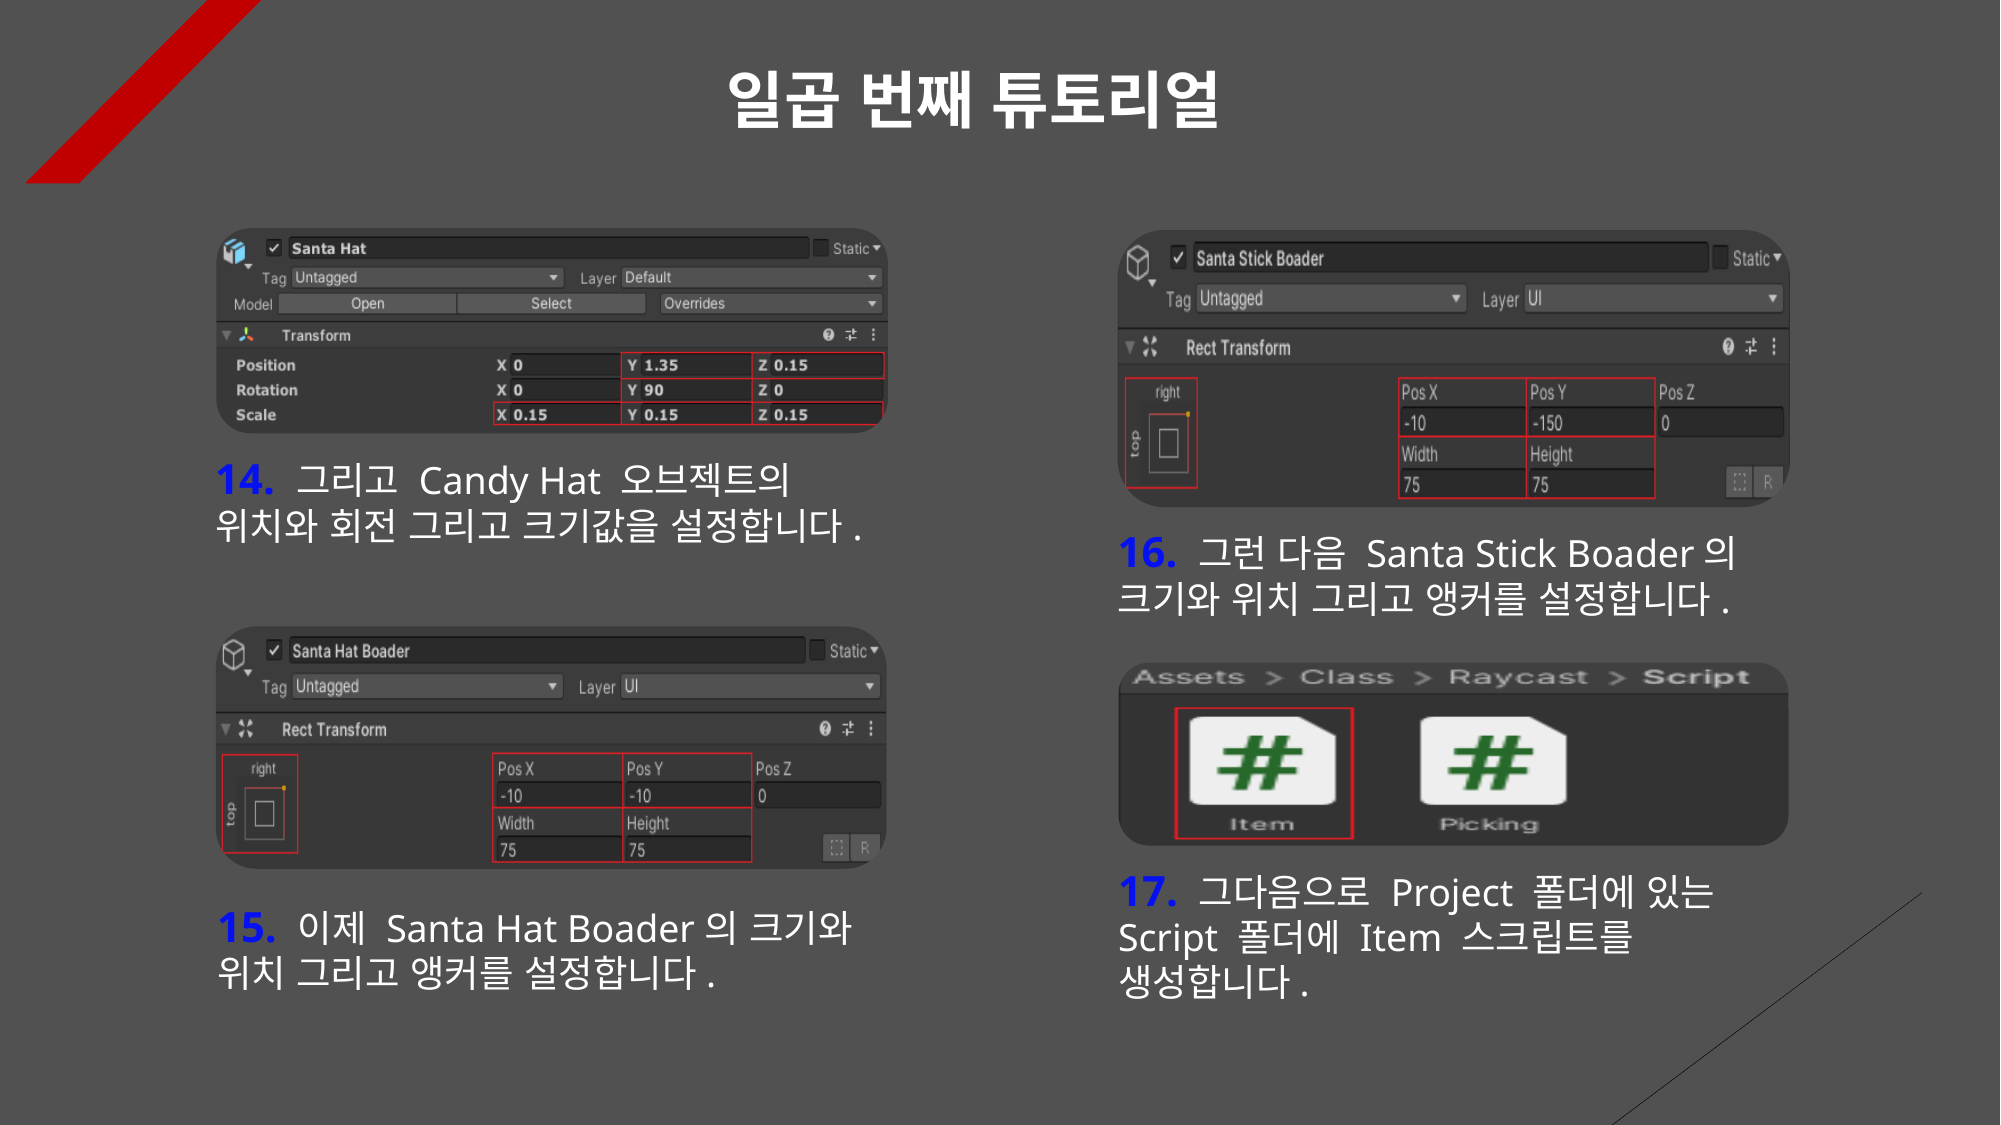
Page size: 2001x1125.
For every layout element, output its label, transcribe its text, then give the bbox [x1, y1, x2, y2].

picture [216, 228, 888, 434]
picture [1117, 229, 1790, 508]
text_box 16. 그런 다음 Santa Stick Boader의 크기와 위치 그리고 앵커를 설정합니다. [1117, 526, 1789, 637]
text_box 15. 이제 Santa Hat Boader의 크기와 위치 그리고 앵커를 설정합니다. [217, 900, 888, 1018]
text_box 일곱 번째 튜토리얼 [712, 53, 1288, 144]
picture [1118, 662, 1789, 846]
text_box 14. 그리고 Candy Hat 오브젝트의 위치와 회전 그리고 크기값을 설정합니다. [215, 453, 886, 610]
picture [215, 626, 887, 869]
text_box 17. 그다음으로 Project 폴더에 있는 Script 폴더에 Item 스크립트를 생성합니다. [1118, 864, 1789, 1017]
